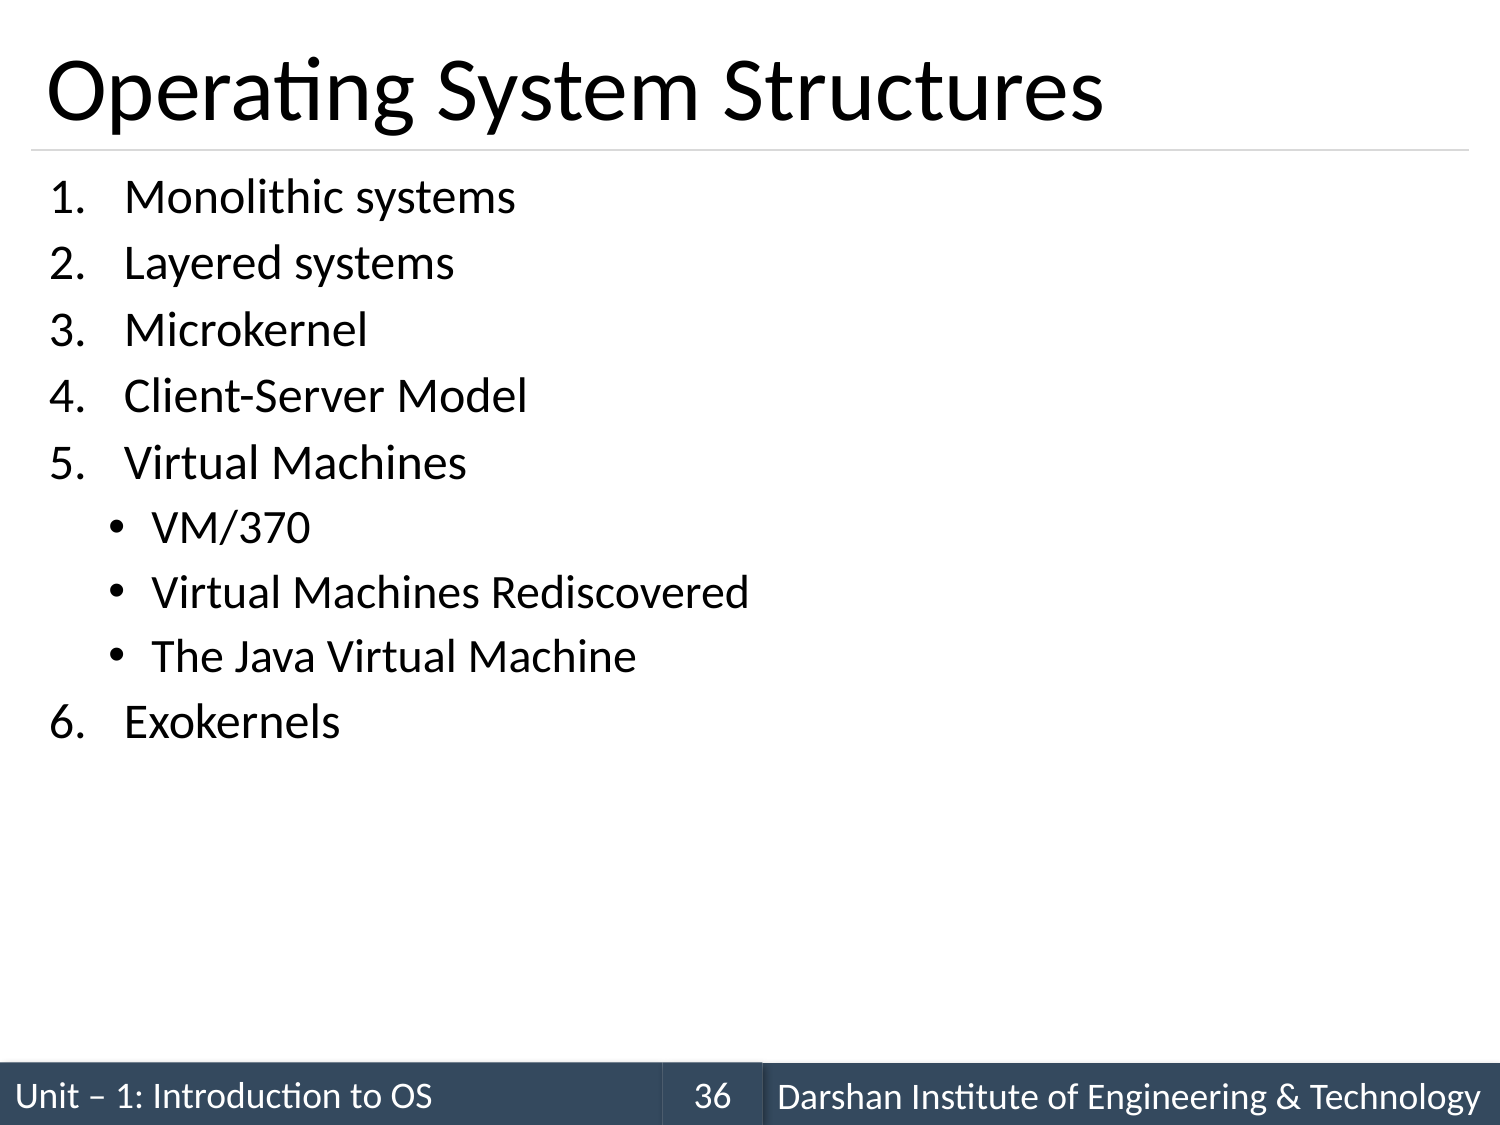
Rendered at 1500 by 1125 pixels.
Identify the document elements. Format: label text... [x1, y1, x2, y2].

title Operating System Structures [31, 17, 1469, 150]
list Monolithic systems Layered systems Microkernel Client-Server Model Virtual Machines VM/370 Virtual Machines Rediscovered The Java Virtual Machine Exokernels [31, 162, 1469, 1038]
